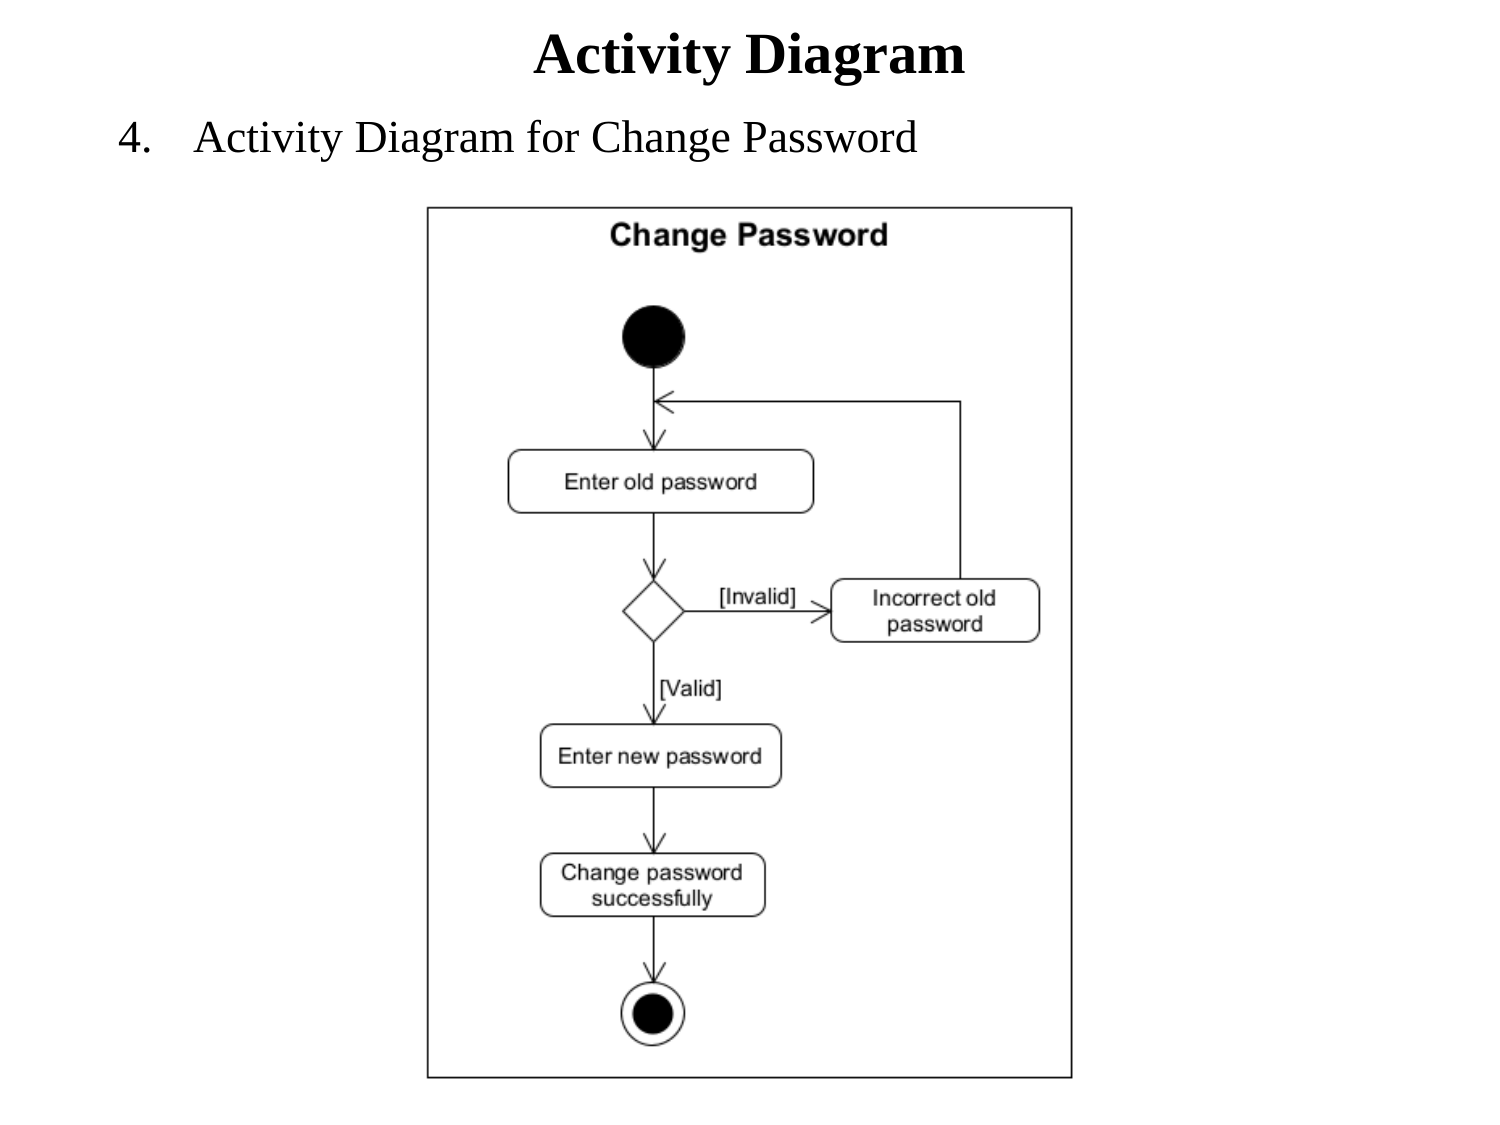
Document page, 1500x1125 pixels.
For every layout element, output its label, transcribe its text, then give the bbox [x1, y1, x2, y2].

title Activity Diagram [103, 14, 1397, 97]
text_box Activity Diagram for Change Password [103, 97, 1397, 180]
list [395, 175, 1105, 1111]
